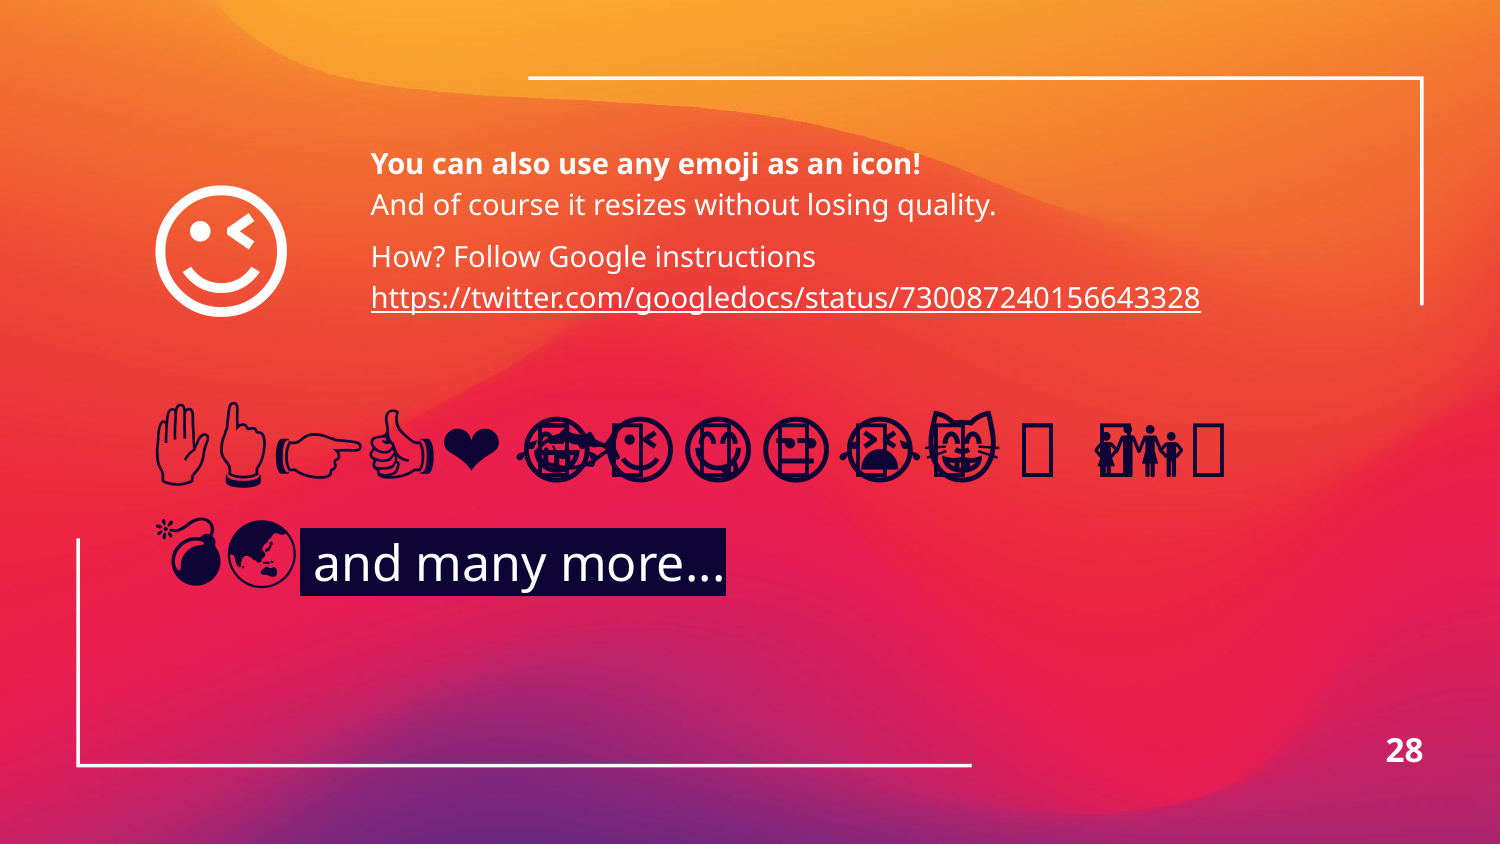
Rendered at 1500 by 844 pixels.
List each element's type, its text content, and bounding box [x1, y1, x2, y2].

list You can also use any emoji as an icon! And of course it resizes without losing quality. How? Follow Google instructions https://twitter.com/googledocs/status/730087240156643328 [370, 140, 1332, 330]
picture [0, 0, 1500, 844]
text_box 😉 [78, 118, 365, 376]
slide_number ‹#› [1347, 696, 1424, 775]
text_box ✋👆👉👍👤👦👧👨👩👪💃🏃💑❤😂😉😋😒😭👶😸🐟🍒🍔💣📌📖🔨🎃🎈🎨🏈🏰🌏🔌🔑 and many more... [152, 389, 1348, 690]
